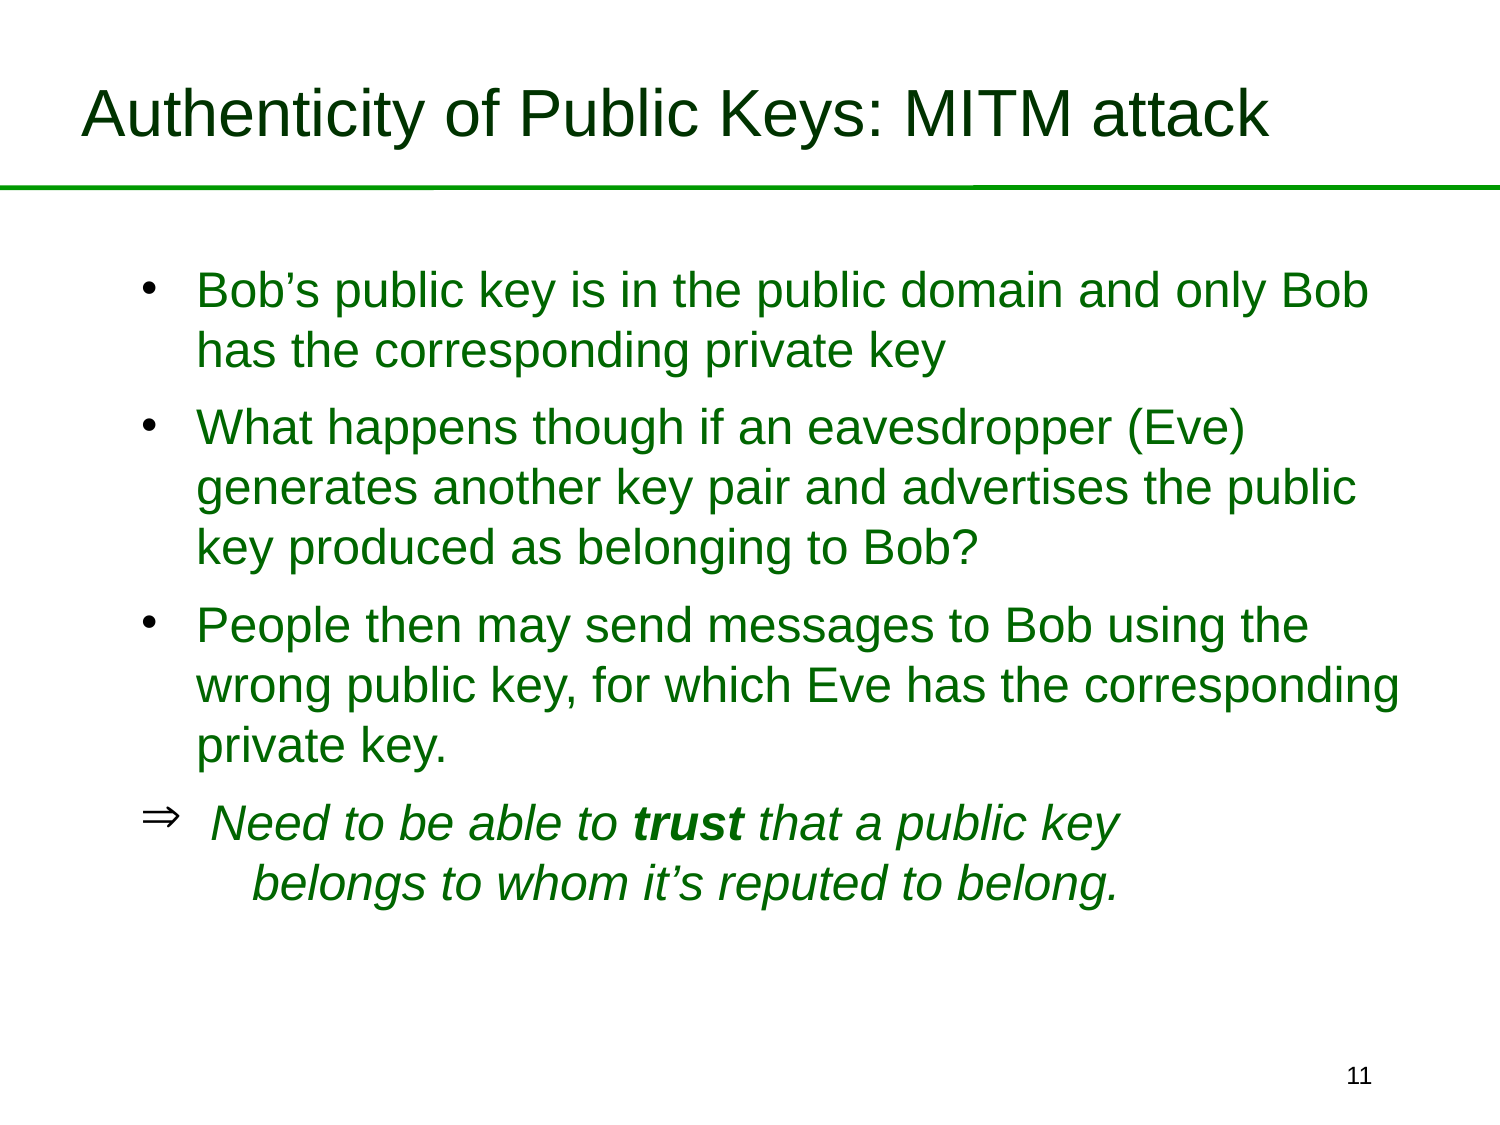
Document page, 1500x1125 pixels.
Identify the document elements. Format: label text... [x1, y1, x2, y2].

title Authenticity of Public Keys: MITM attack [66, 31, 1412, 188]
list Bob’s public key is in the public domain and only Bob has the corresponding private key What happens though if an eavesdropper (Eve) generates another key pair and advertises the public key produced as belonging to Bob? People then may send messages to Bob using the wrong public key, for which Eve has the corresponding private key. Need to be able to trust that a public key belongs to whom it’s reputed to belong. [125, 249, 1442, 1075]
slide_number 11 [1074, 1075, 1388, 1101]
